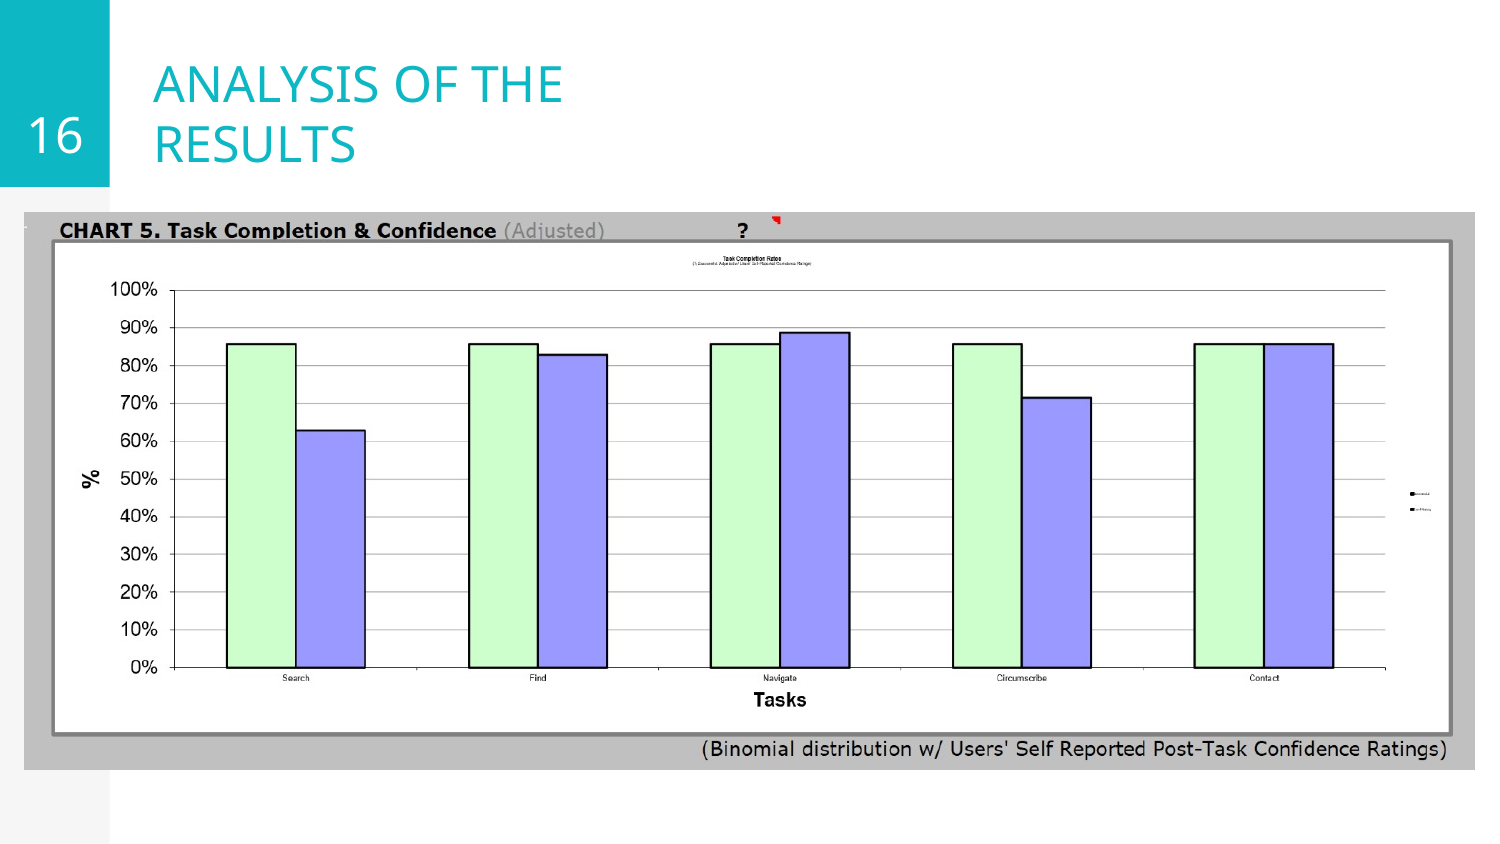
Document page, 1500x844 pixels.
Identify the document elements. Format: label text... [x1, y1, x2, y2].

title ANALYSIS OF THE RESULTS [138, 0, 722, 188]
slide_number 16 [0, 0, 110, 187]
picture [24, 212, 1476, 770]
